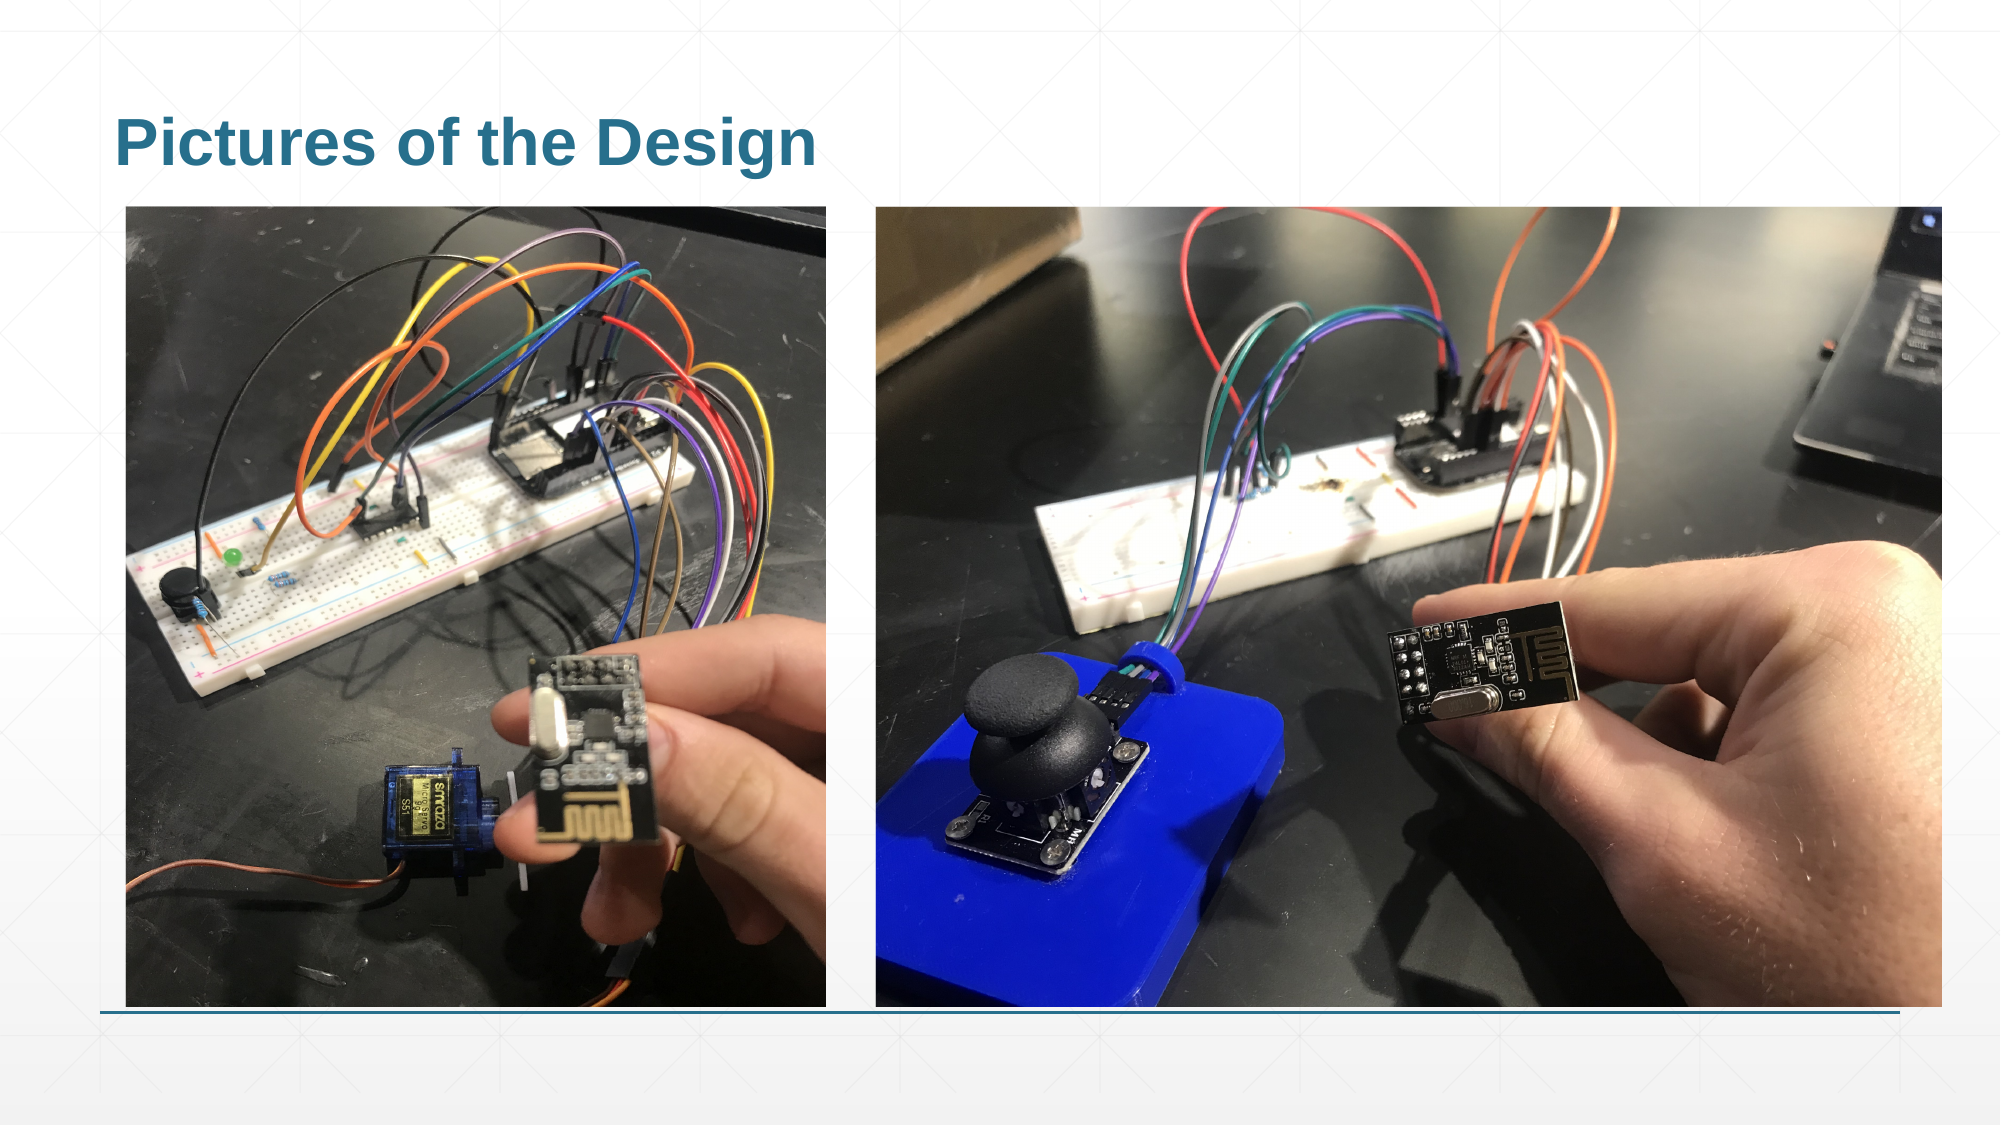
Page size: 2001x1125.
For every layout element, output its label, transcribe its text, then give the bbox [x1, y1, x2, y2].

picture [874, 206, 1942, 1007]
picture [126, 207, 826, 256]
title Pictures of the Design [99, 37, 1900, 188]
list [74, 256, 874, 957]
picture [126, 957, 826, 1007]
